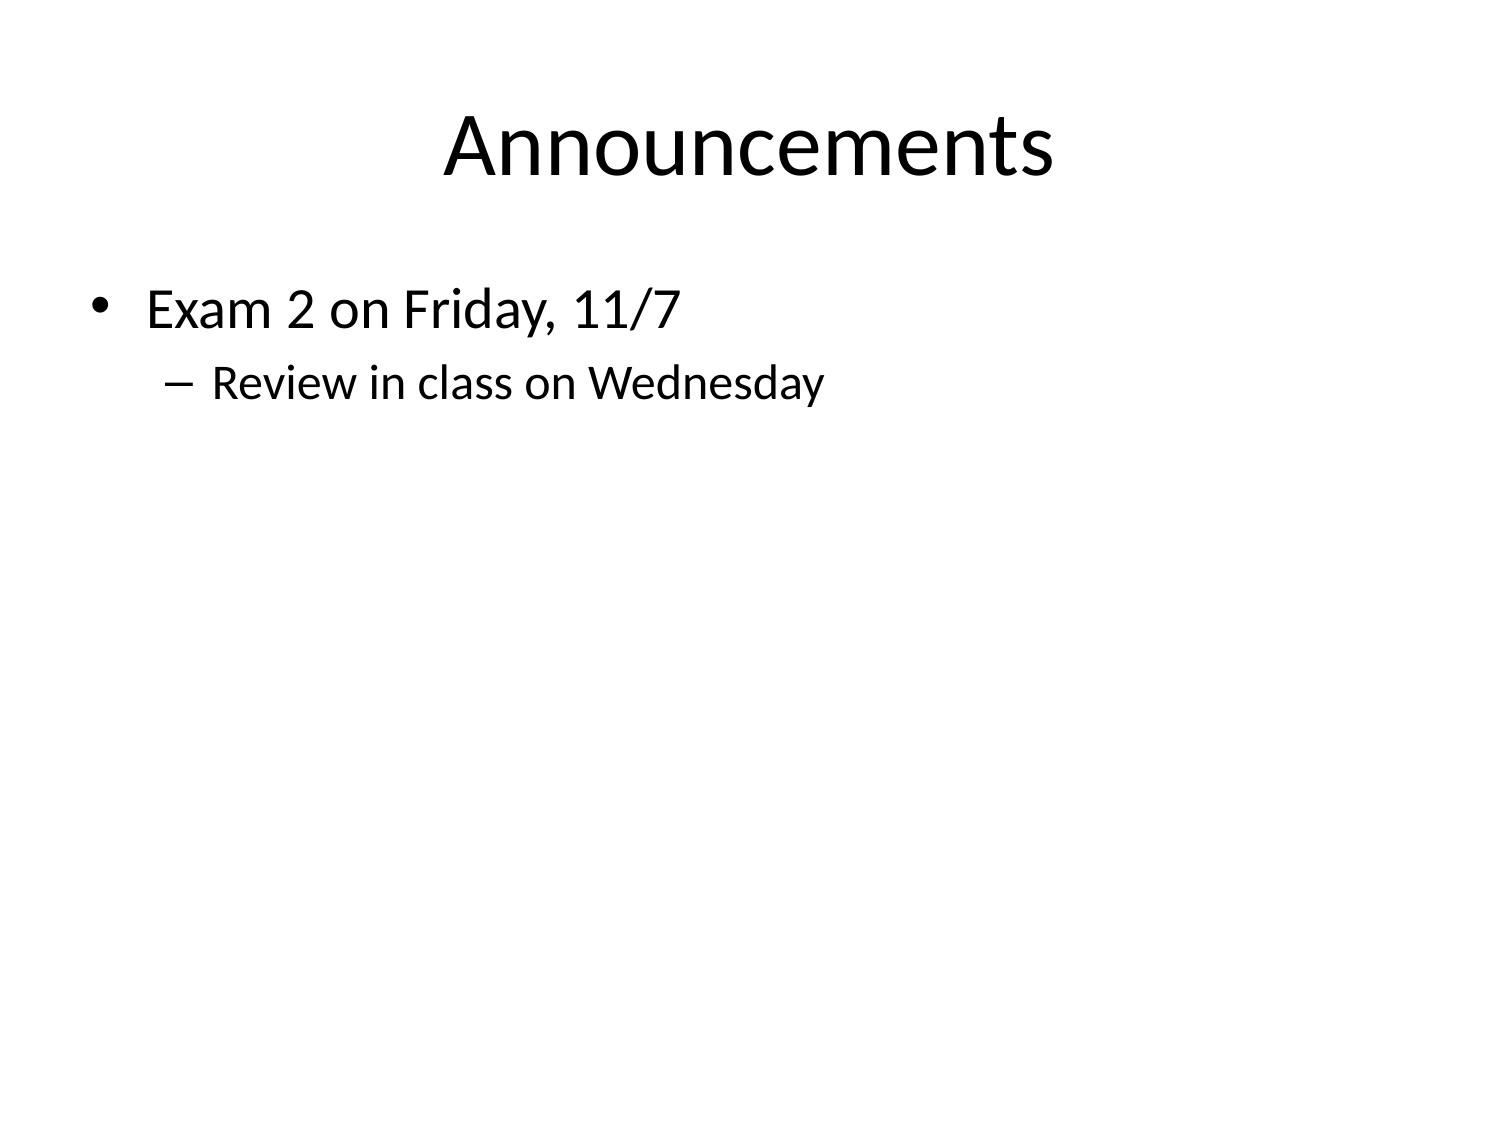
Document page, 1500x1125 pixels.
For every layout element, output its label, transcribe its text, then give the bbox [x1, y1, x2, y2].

list Exam 2 on Friday, 11/7 Review in class on Wednesday [75, 262, 1425, 1005]
title Announcements [75, 45, 1425, 233]
